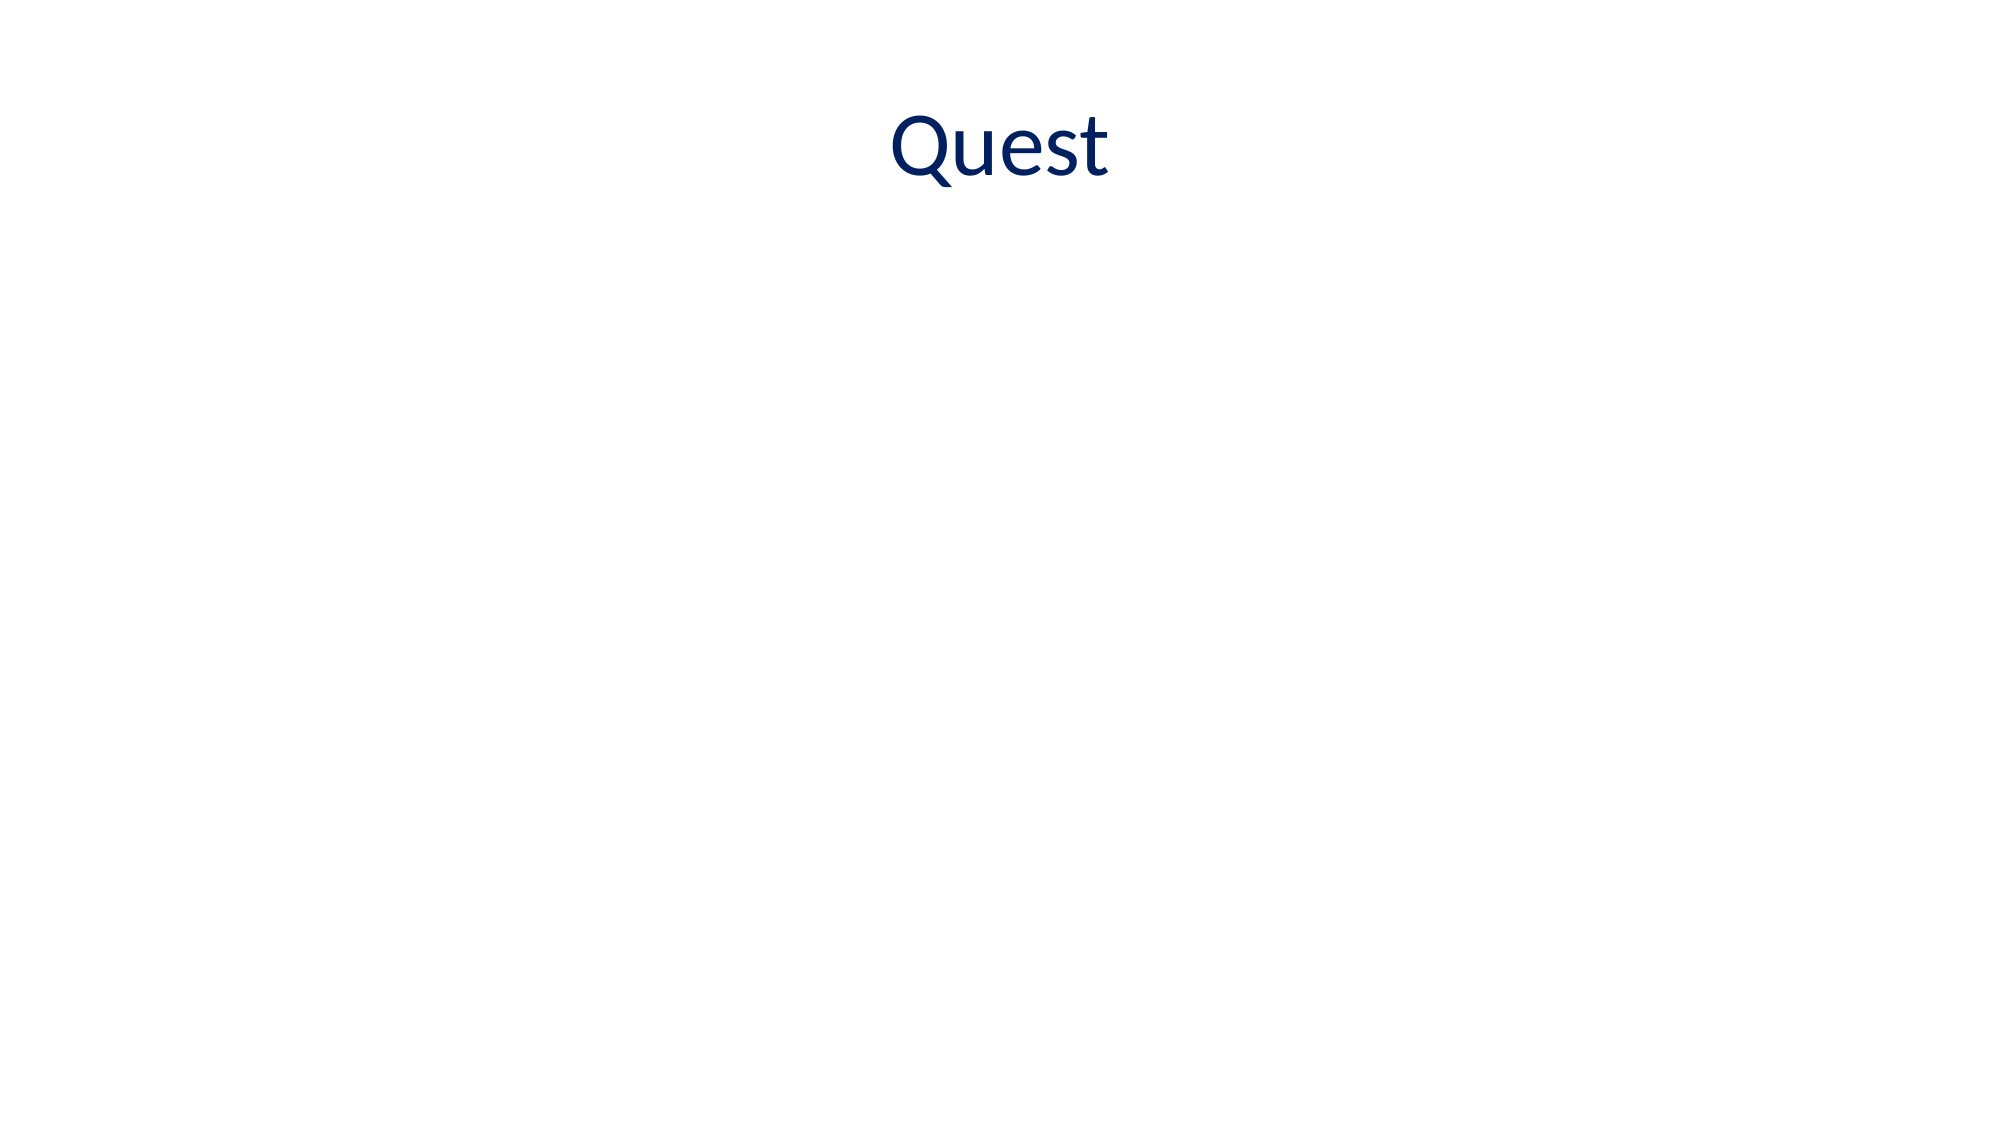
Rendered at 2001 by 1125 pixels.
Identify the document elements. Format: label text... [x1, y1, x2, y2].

title Quest [99, 45, 1900, 233]
